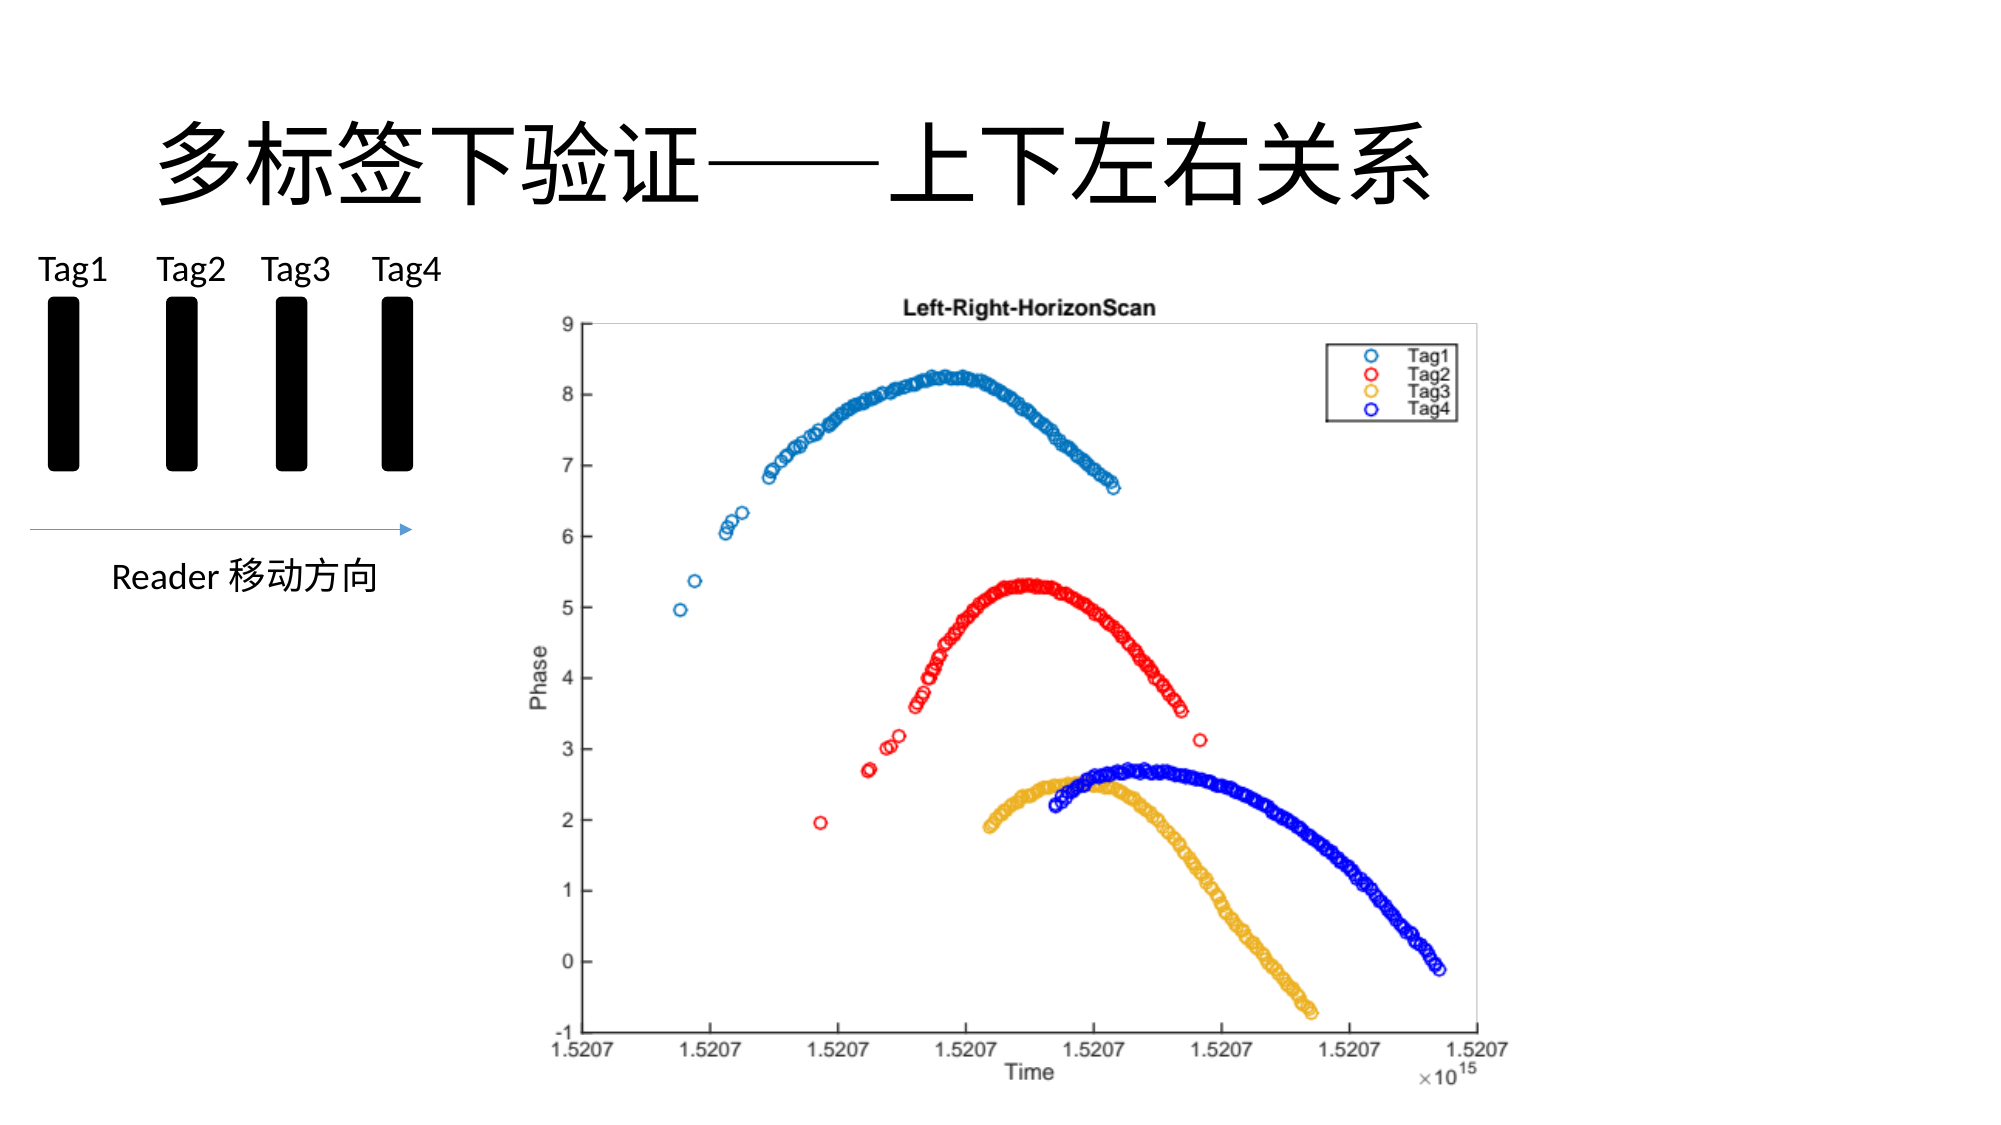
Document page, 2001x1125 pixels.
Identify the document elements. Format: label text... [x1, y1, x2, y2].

title 多标签下验证——上下左右关系 [137, 59, 1863, 278]
text_box [47, 297, 80, 472]
text_box Tag3 [246, 236, 346, 297]
text_box Reader移动方向 [96, 544, 394, 604]
text_box Tag1 [23, 236, 124, 297]
text_box Tag4 [357, 236, 457, 297]
text_box Tag2 [141, 236, 242, 297]
text_box [381, 297, 414, 472]
text_box [275, 297, 308, 472]
picture [432, 260, 1585, 1125]
text_box [166, 297, 198, 472]
